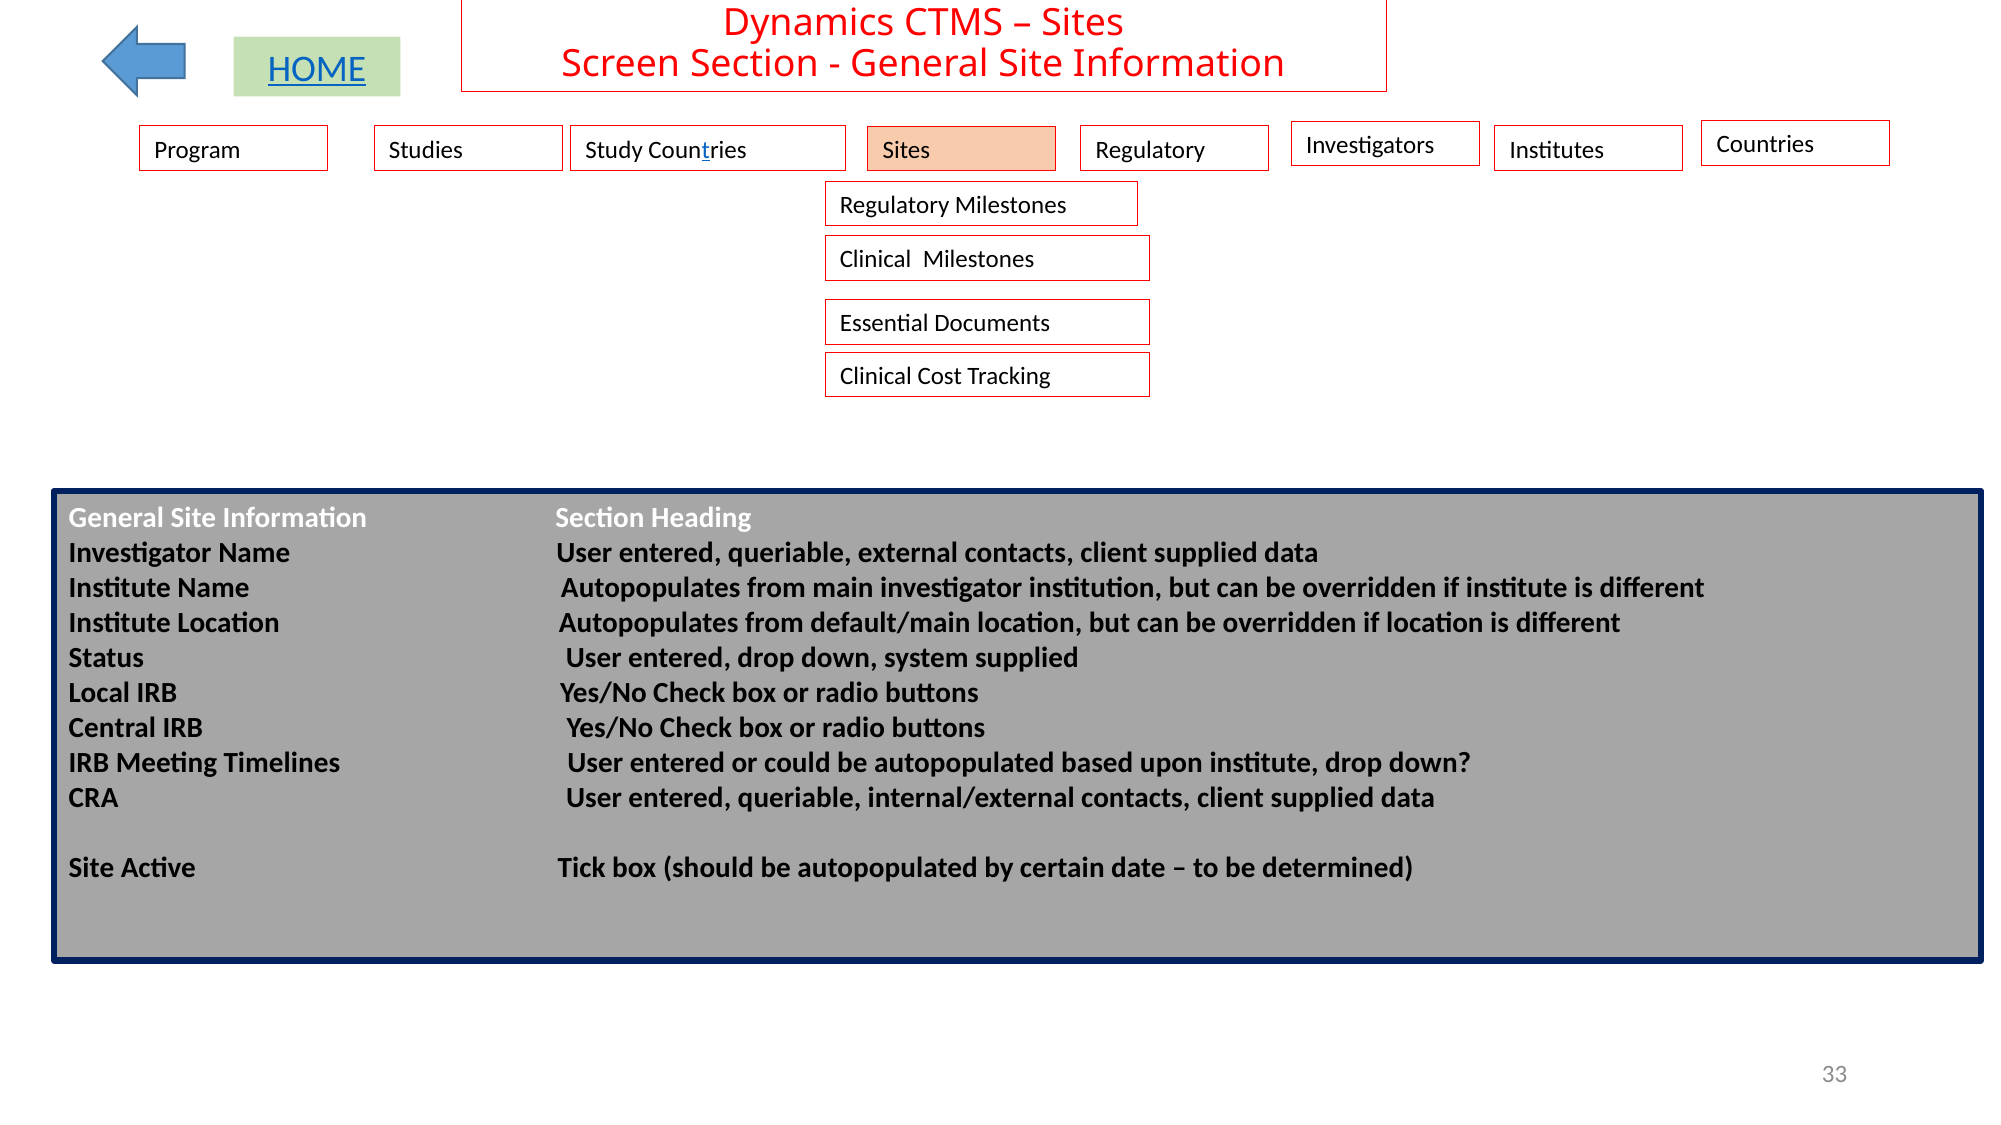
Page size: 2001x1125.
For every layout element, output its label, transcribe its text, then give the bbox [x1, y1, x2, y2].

text_box Countries [1701, 120, 1890, 166]
text_box Clinical Cost Tracking [825, 352, 1150, 397]
text_box Essential Documents [825, 299, 1150, 345]
text_box Regulatory [1080, 125, 1269, 171]
text_box HOME [233, 36, 401, 97]
slide_number 33 [1412, 1042, 1863, 1103]
text_box Study Countries [570, 125, 846, 171]
text_box Institutes [1494, 125, 1683, 171]
title Dynamics CTMS – Sites Screen Section - General Site Information [461, 0, 1387, 92]
text_box Studies [374, 125, 563, 171]
text_box Regulatory Milestones [825, 181, 1138, 226]
text_box Investigators [1291, 121, 1480, 166]
text_box Clinical Milestones [825, 235, 1150, 281]
text_box General Site Information Section Heading Investigator Name User entered, queriable, external contacts, client supplied data Institute Name Autopopulates from main investigator institution, but can be overridden if institute is different Institute Location Autopopulates from default/main location, but can be overridden if location is different Status User entered, drop down, system supplied Local IRB Yes/No Check box or radio buttons Central IRB Yes/No Check box or radio buttons IRB Meeting Timelines User entered or could be autopopulated based upon institute, drop down? CRA User entered, queriable, internal/external contacts, client supplied data Site Active Tick box (should be autopopulated by certain date – to be determined) [53, 491, 1981, 961]
text_box Program [139, 125, 328, 171]
text_box [101, 24, 186, 98]
text_box Sites [867, 126, 1056, 171]
